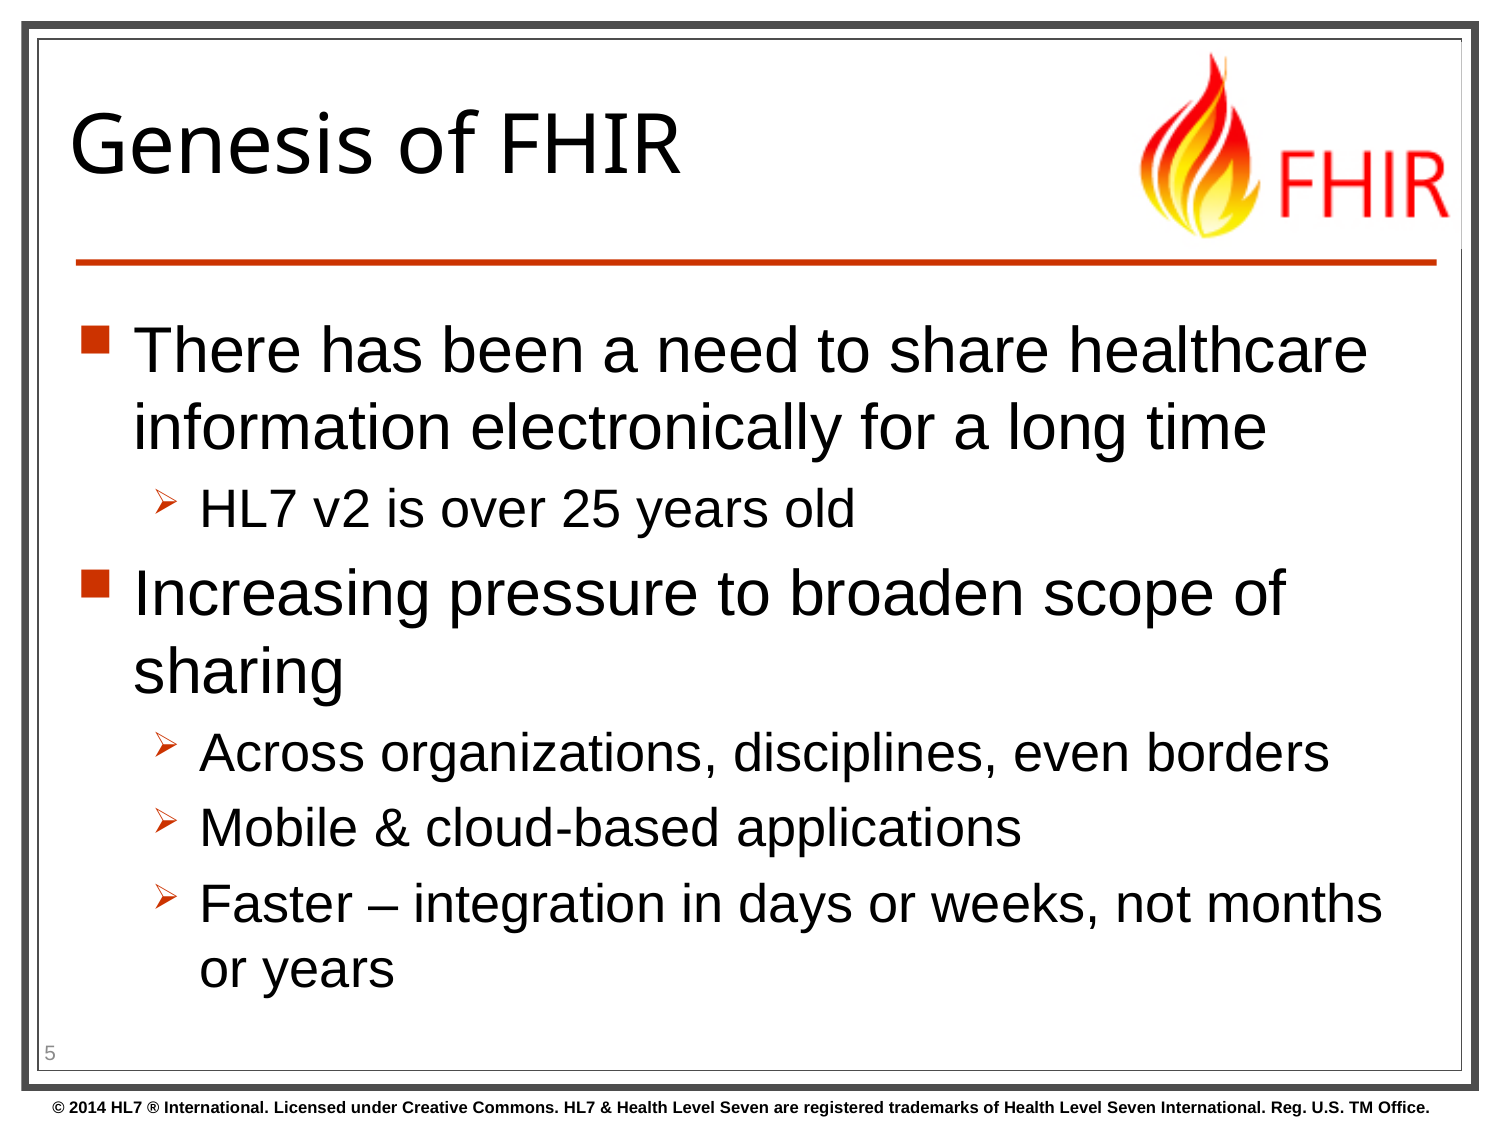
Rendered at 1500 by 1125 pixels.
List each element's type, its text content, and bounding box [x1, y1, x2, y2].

list There has been a need to share healthcare information electronically for a long time HL7 v2 is over 25 years old Increasing pressure to broaden scope of sharing Across organizations, disciplines, even borders Mobile & cloud-based applications Faster – integration in days or weeks, not months or years [62, 299, 1438, 1035]
slide_number 5 [29, 1034, 148, 1071]
title Genesis of FHIR [53, 54, 1128, 244]
picture [1128, 42, 1462, 249]
